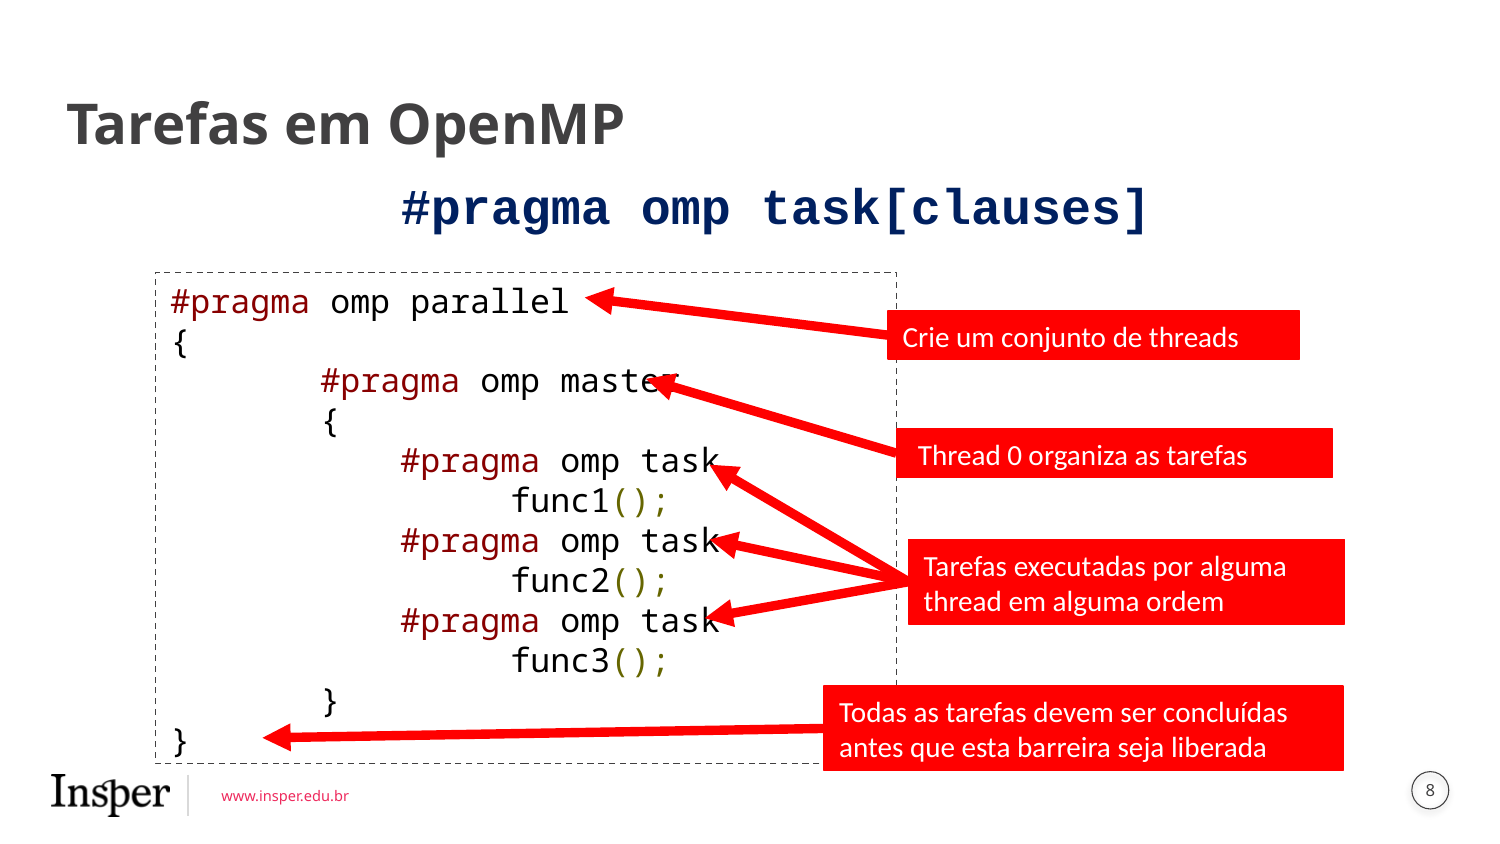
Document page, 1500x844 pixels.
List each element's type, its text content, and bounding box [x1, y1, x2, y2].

title Tarefas em OpenMP [51, 72, 1449, 167]
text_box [155, 272, 1345, 771]
text_box #pragma omp task[clauses] [385, 166, 1182, 243]
picture [51, 774, 170, 817]
